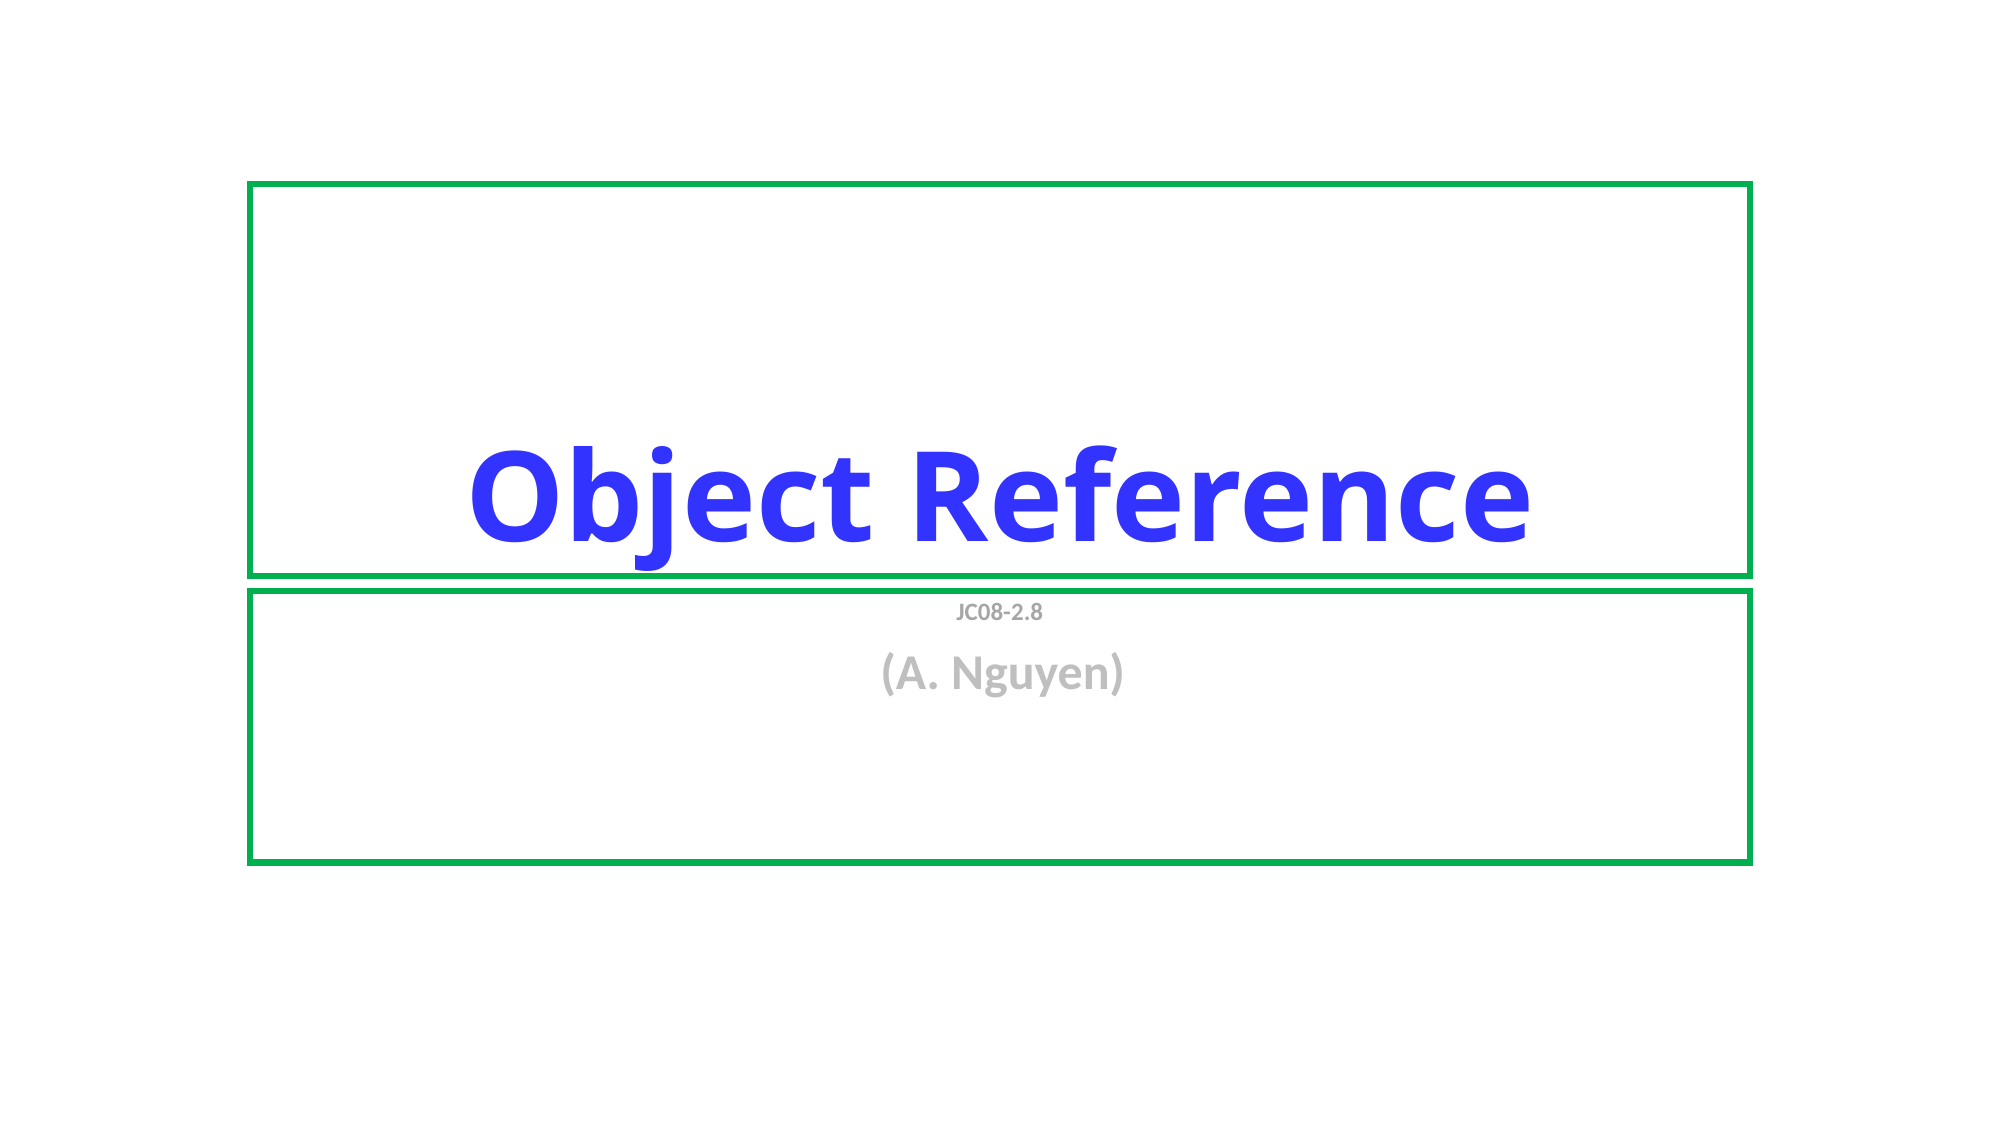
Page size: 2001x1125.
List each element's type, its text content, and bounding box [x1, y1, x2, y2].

title Object Reference [249, 184, 1750, 576]
subtitle JC08-2.8 (A. Nguyen) [249, 590, 1750, 863]
